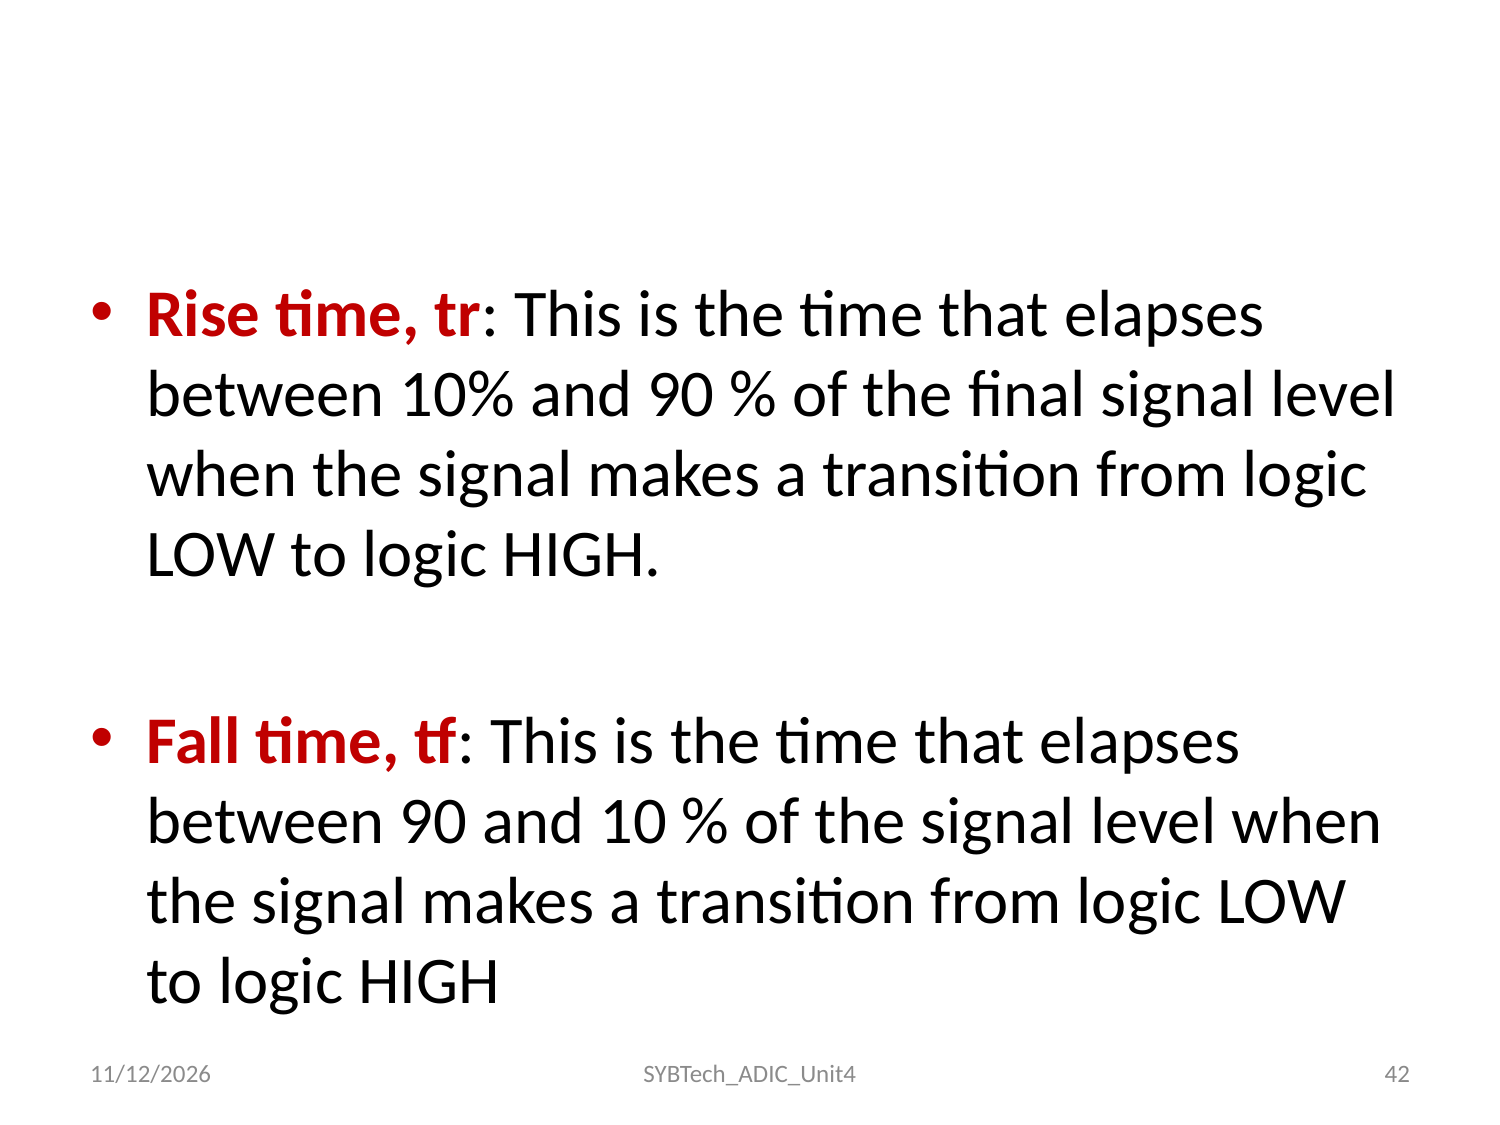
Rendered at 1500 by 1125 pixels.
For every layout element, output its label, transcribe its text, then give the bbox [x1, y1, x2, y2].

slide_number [75, 1042, 425, 1103]
list Rise time, tr: This is the time that elapses between 10% and 90 % of the final signal level when the signal makes a transition from logic LOW to logic HIGH. Fall time, tf: This is the time that elapses between 90 and 10 % of the signal level when the signal makes a transition from logic LOW to logic HIGH [75, 262, 1425, 1005]
footer SYBTech_ADIC_Unit4 [512, 1042, 988, 1103]
slide_number 42 [1074, 1042, 1425, 1103]
